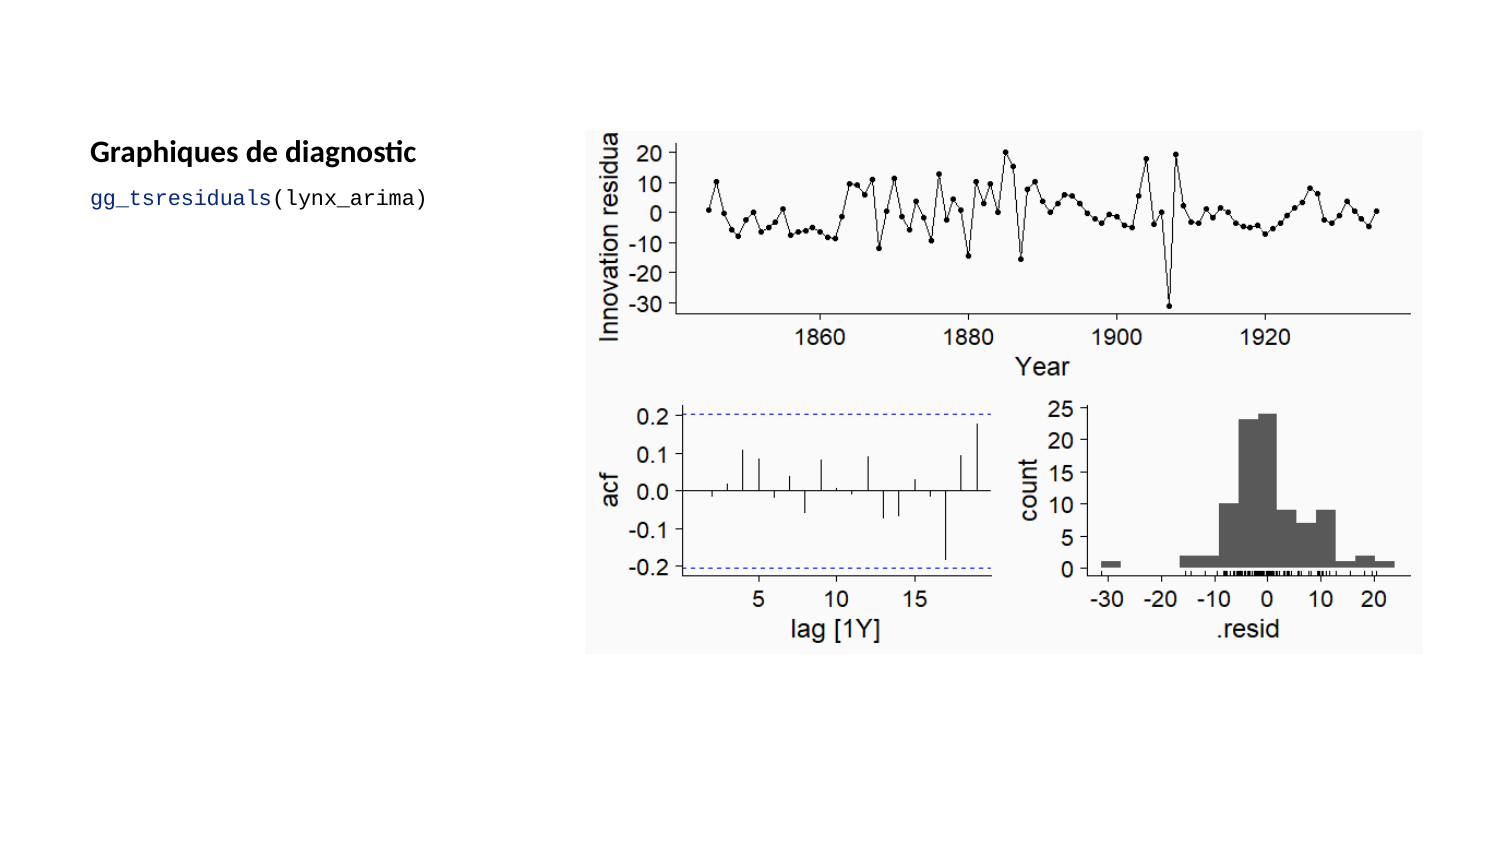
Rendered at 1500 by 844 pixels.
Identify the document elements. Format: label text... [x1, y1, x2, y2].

title Graphiques de diagnostic [75, 33, 569, 176]
list gg_tsresiduals(lynx_arima) [75, 176, 569, 754]
picture [585, 131, 1424, 655]
